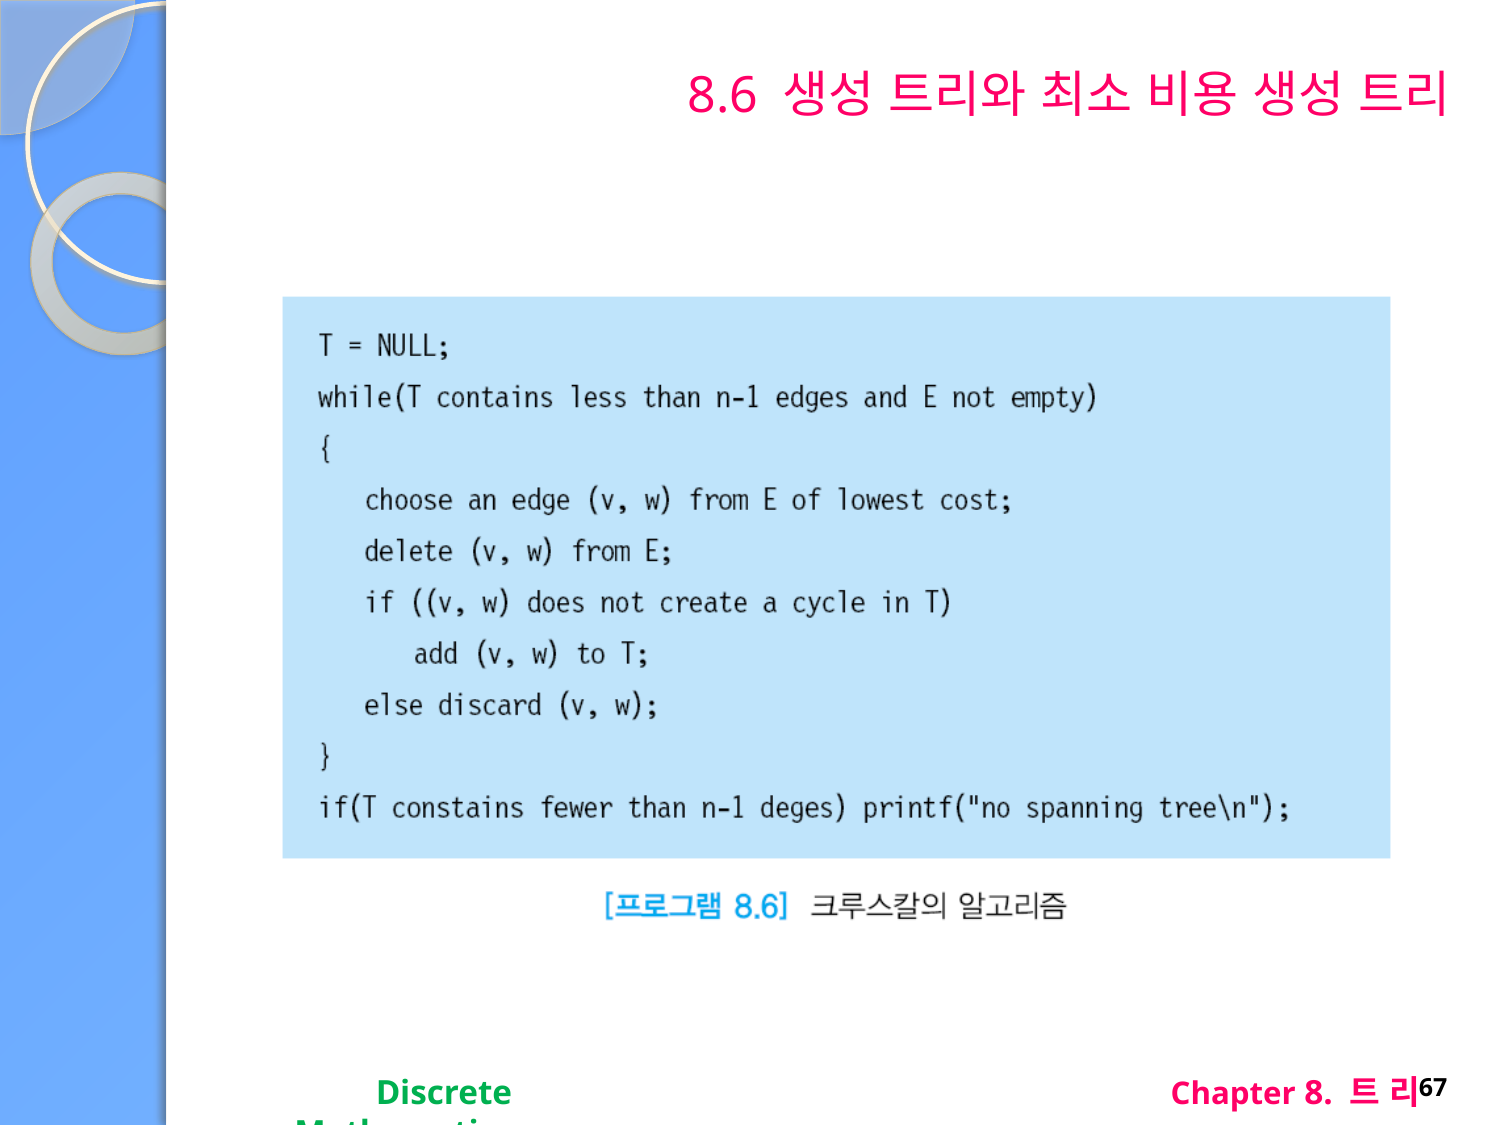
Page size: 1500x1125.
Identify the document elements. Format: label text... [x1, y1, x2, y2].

slide_number 67 [1382, 1071, 1484, 1114]
text_box Chapter 8. 트 리 [1155, 1063, 1500, 1119]
text_box Discrete Mathematics [172, 1063, 528, 1125]
picture [267, 285, 1406, 949]
title 8.6 생성 트리와 최소 비용 생성 트리 [235, 45, 1466, 141]
